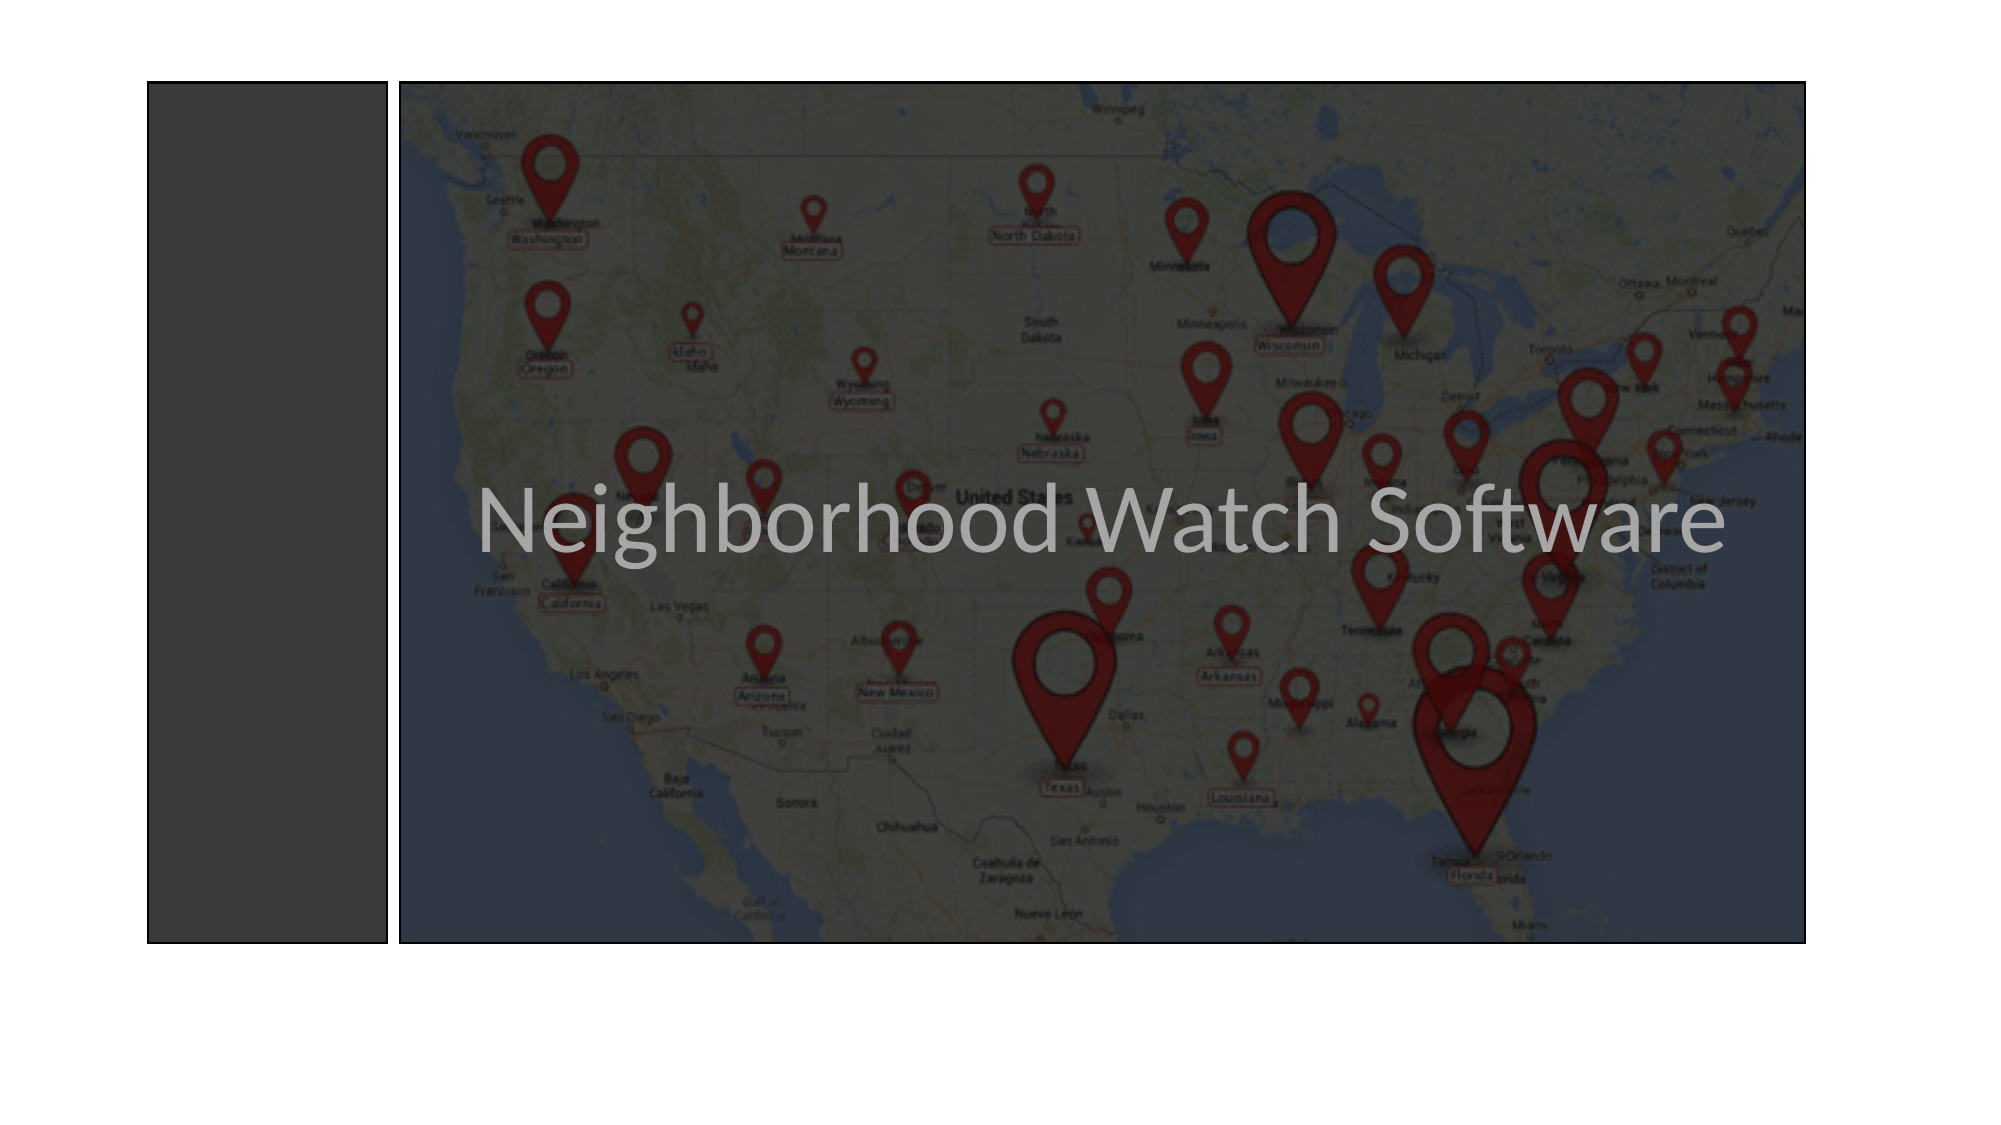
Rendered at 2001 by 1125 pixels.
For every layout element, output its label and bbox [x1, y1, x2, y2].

picture [400, 82, 1805, 944]
text_box [147, 81, 388, 944]
